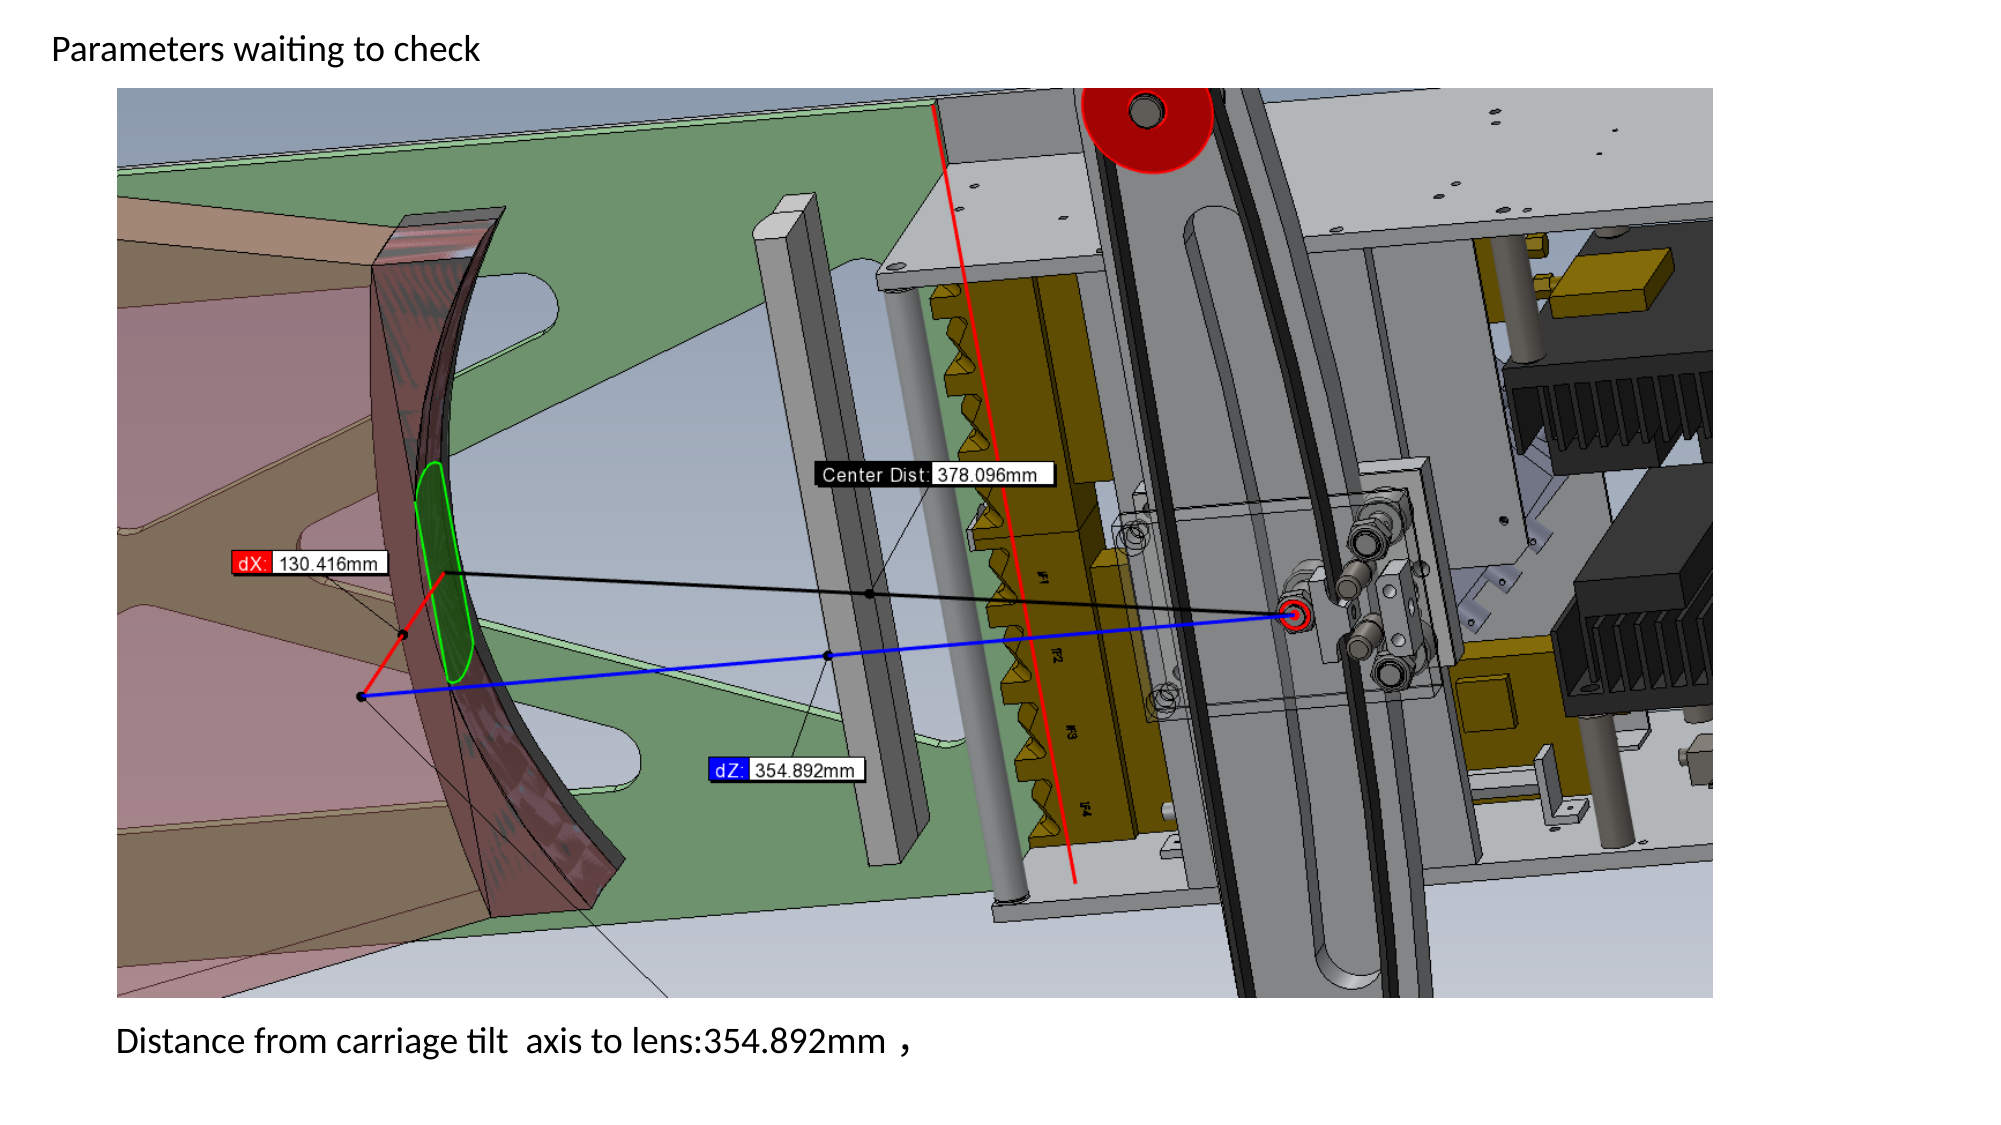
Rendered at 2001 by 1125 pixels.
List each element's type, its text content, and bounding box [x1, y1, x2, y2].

picture [117, 88, 1713, 998]
text_box Parameters waiting to check [36, 16, 620, 77]
text_box Distance from carriage tilt axis to lens:354.892mm， [100, 1008, 1043, 1068]
